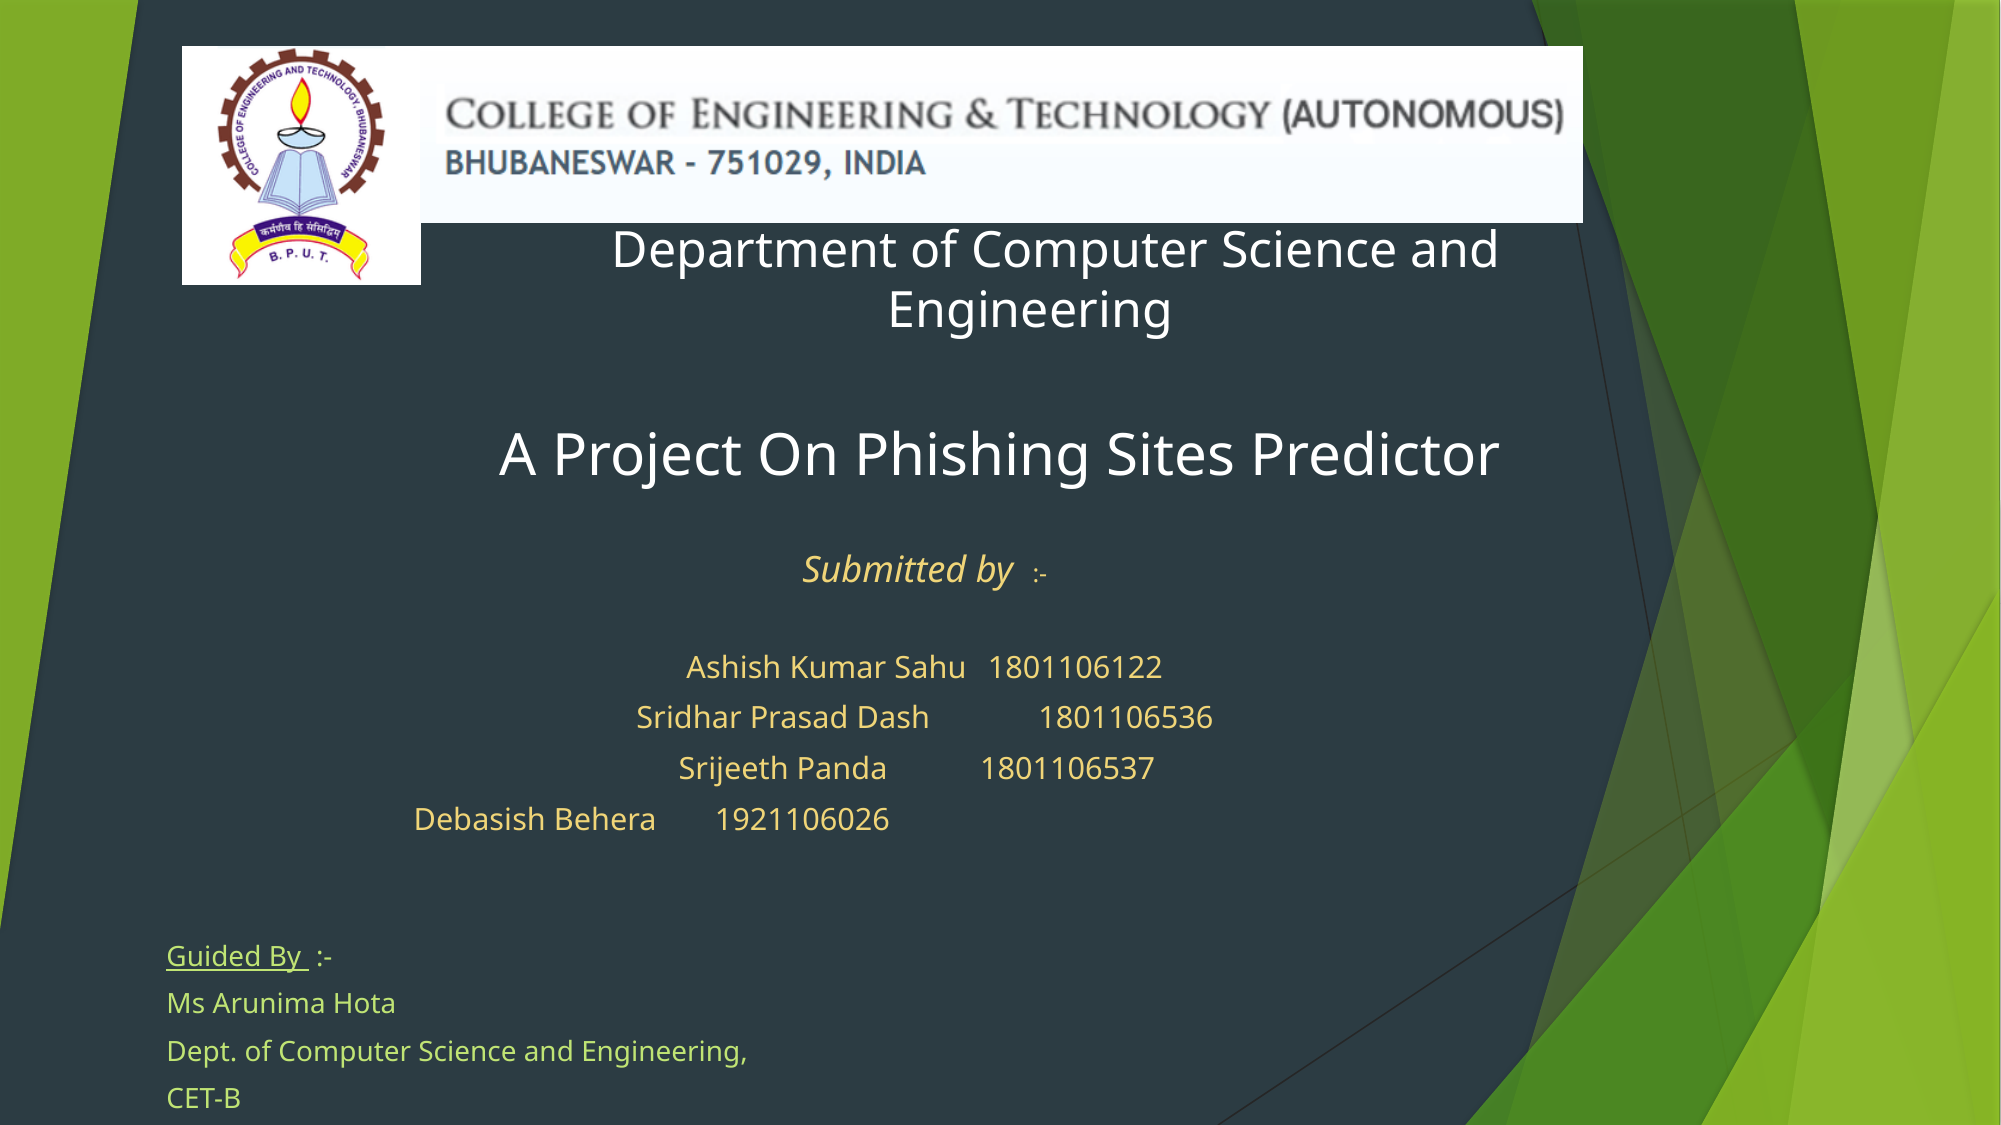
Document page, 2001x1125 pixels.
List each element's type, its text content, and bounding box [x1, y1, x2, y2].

subtitle Submitted by :- Ashish Kumar Sahu 1801106122 Sridhar Prasad Dash 1801106536 Srijeeth Panda 1801106537 Debasish Behera 1921106026 Guided By :- Ms Arunima Hota Dept. of Computer Science and Engineering, CET-B [151, 481, 1699, 1125]
picture [182, 46, 1583, 285]
